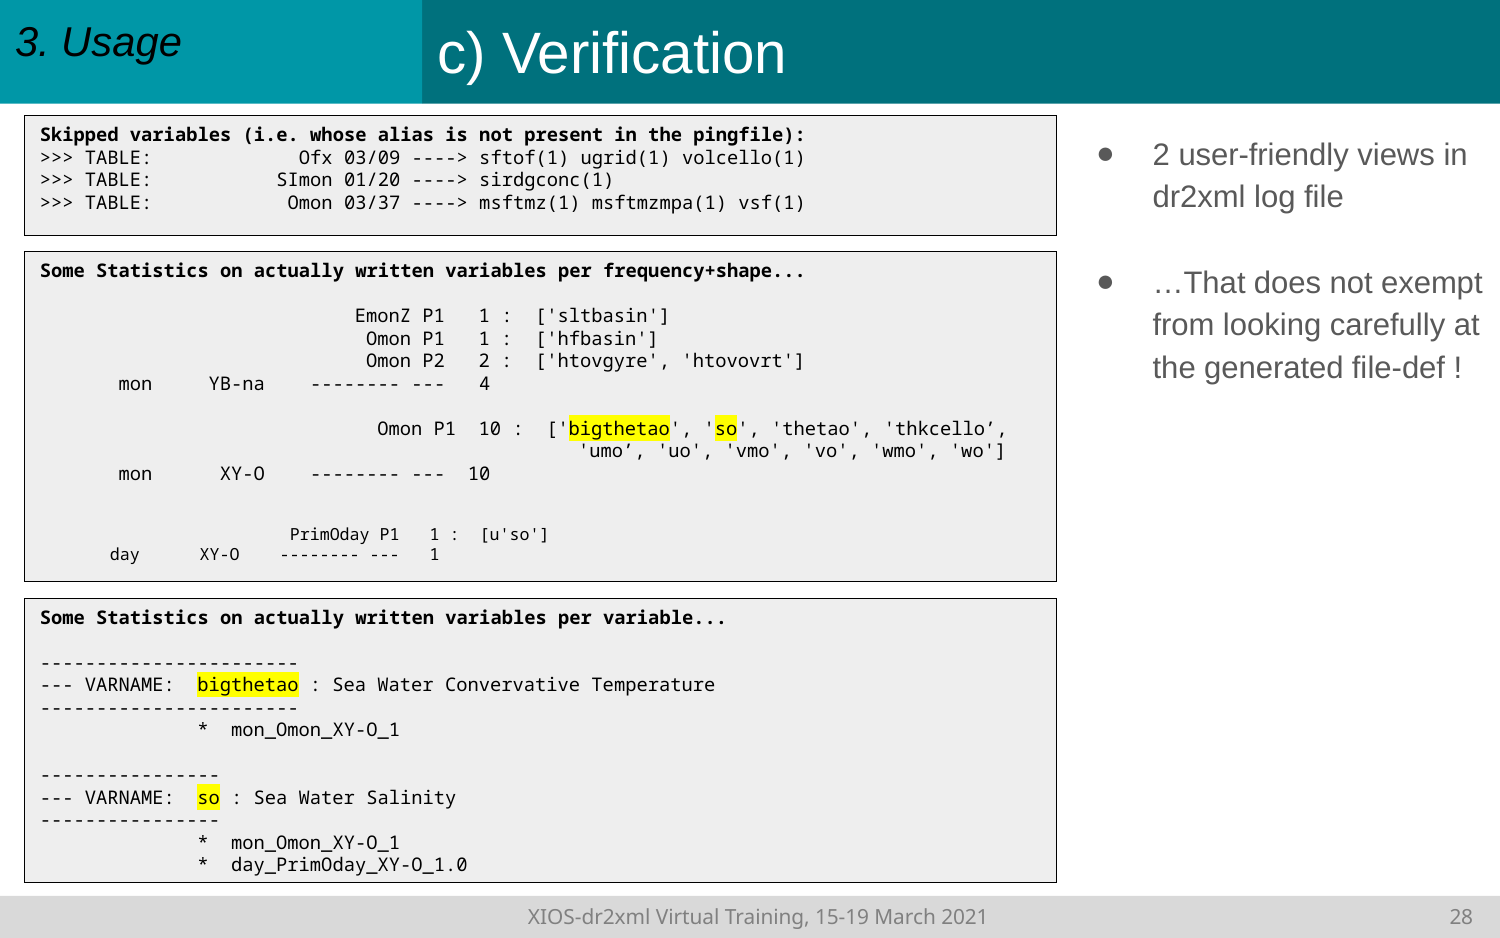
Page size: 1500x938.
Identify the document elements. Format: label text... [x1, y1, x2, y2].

text_box Some Statistics on actually written variables per frequency+shape... EmonZ P1 1 : ['sltbasin'] Omon P1 1 : ['hfbasin'] Omon P2 2 : ['htovgyre', 'htovovrt'] mon YB-na -------- --- 4 Omon P1 10 : ['bigthetao', 'so', 'thetao', 'thkcello’, 'umo’, 'uo', 'vmo', 'vo', 'wmo', 'wo'] mon XY-O -------- --- 10 PrimOday P1 1 : [u'so'] day XY-O -------- --- 1 [24, 251, 1057, 582]
text_box Some Statistics on actually written variables per variable... ----------------------- --- VARNAME: bigthetao : Sea Water Convervative Temperature ----------------------- * mon_Omon_XY-O_1 ---------------- --- VARNAME: so : Sea Water Salinity ---------------- * mon_Omon_XY-O_1 * day_PrimOday_XY-O_1.0 [24, 598, 1057, 883]
text_box Skipped variables (i.e. whose alias is not present in the pingfile): >>> TABLE: Ofx 03/09 ----> sftof(1) ugrid(1) volcello(1) >>> TABLE: SImon 01/20 ----> sirdgconc(1) >>> TABLE: Omon 03/37 ----> msftmz(1) msftmzmpa(1) vsf(1) [24, 115, 1057, 236]
text_box 3. Usage [0, 0, 423, 104]
text_box XIOS-dr2xml Virtual Training, 15-19 March 2021 27 [0, 895, 1500, 938]
title c) Verification [423, 0, 1500, 104]
text_box 2 user-friendly views in dr2xml log file …That does not exempt from looking carefully at the generated file-def ! [1062, 113, 1500, 406]
